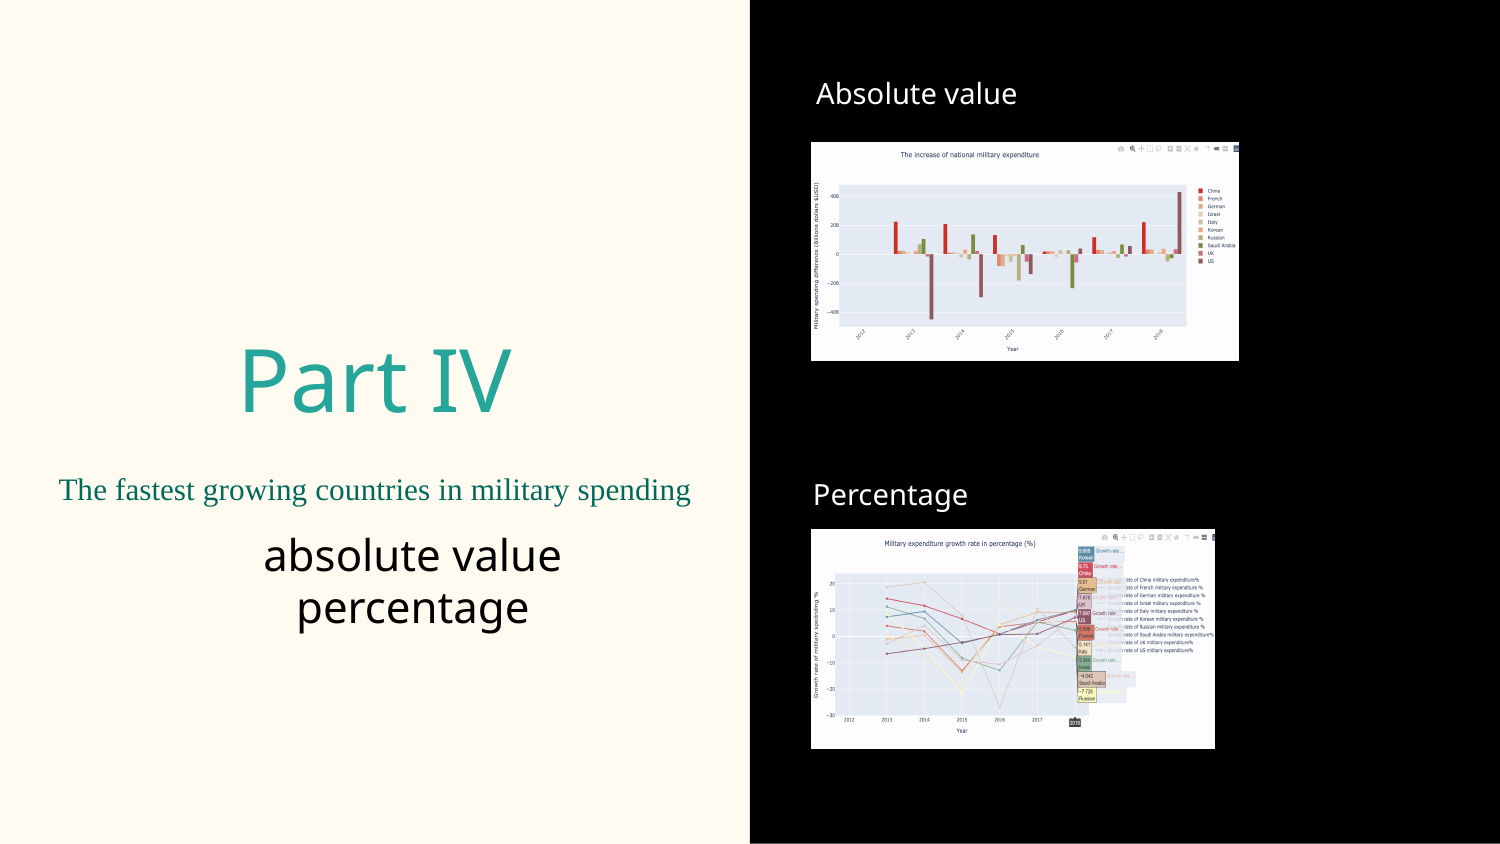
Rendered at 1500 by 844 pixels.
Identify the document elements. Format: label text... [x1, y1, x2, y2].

picture [811, 529, 1215, 749]
text_box Percentage [798, 461, 1133, 530]
title Part IV [43, 226, 708, 446]
subtitle The fastest growing countries in military spending absolute value percentage [43, 454, 708, 675]
picture [811, 141, 1240, 362]
text_box Absolute value [801, 60, 1064, 129]
